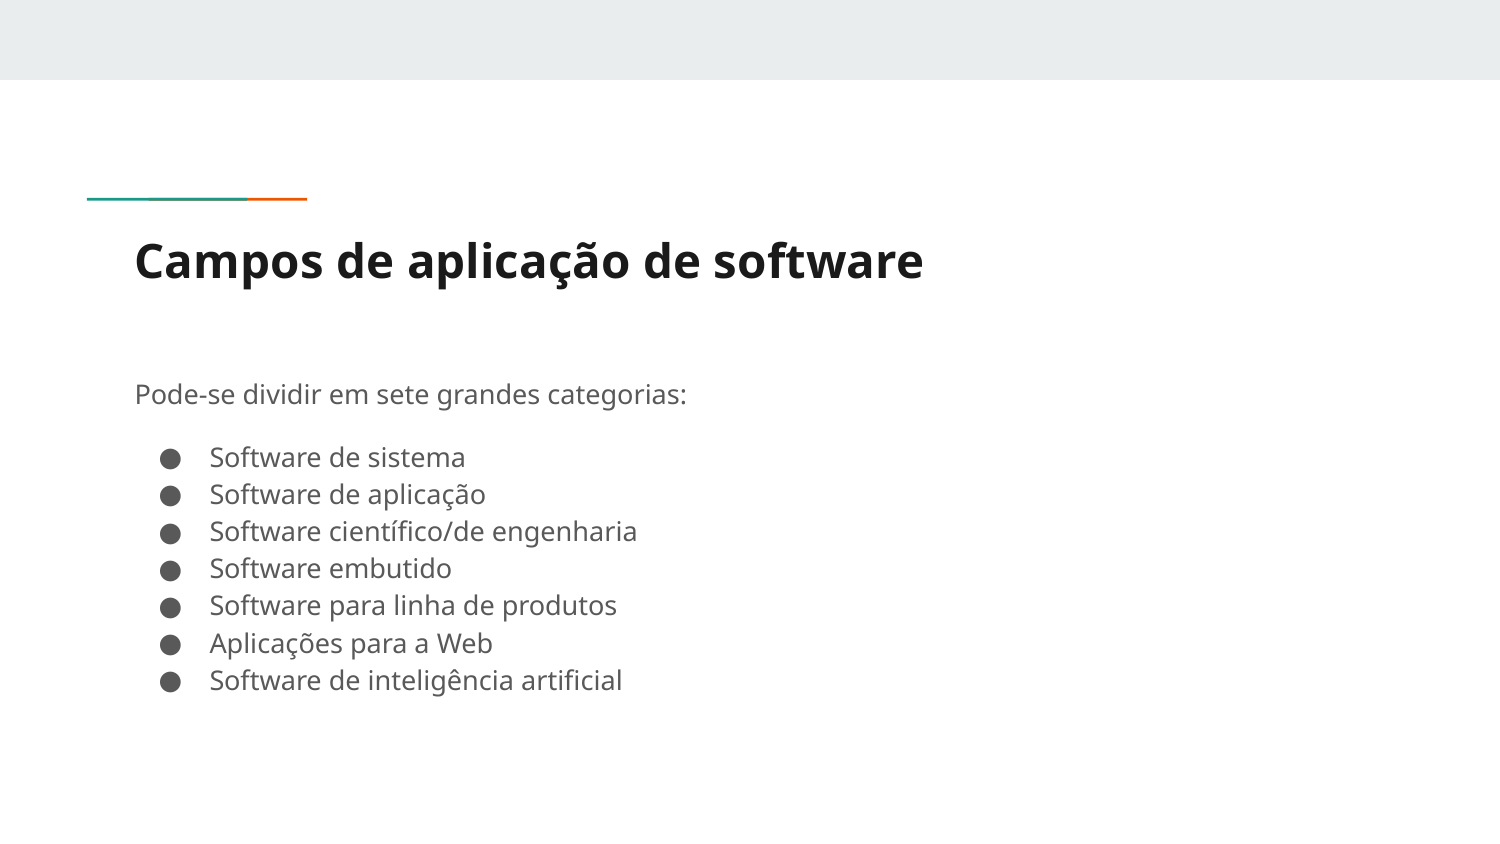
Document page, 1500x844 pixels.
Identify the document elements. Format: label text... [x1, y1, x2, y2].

title Campos de aplicação de software [119, 216, 1381, 305]
list Pode-se dividir em sete grandes categorias: Software de sistema Software de aplicação Software científico/de engenharia Software embutido Software para linha de produtos Aplicações para a Web Software de inteligência artificial [119, 341, 1381, 728]
